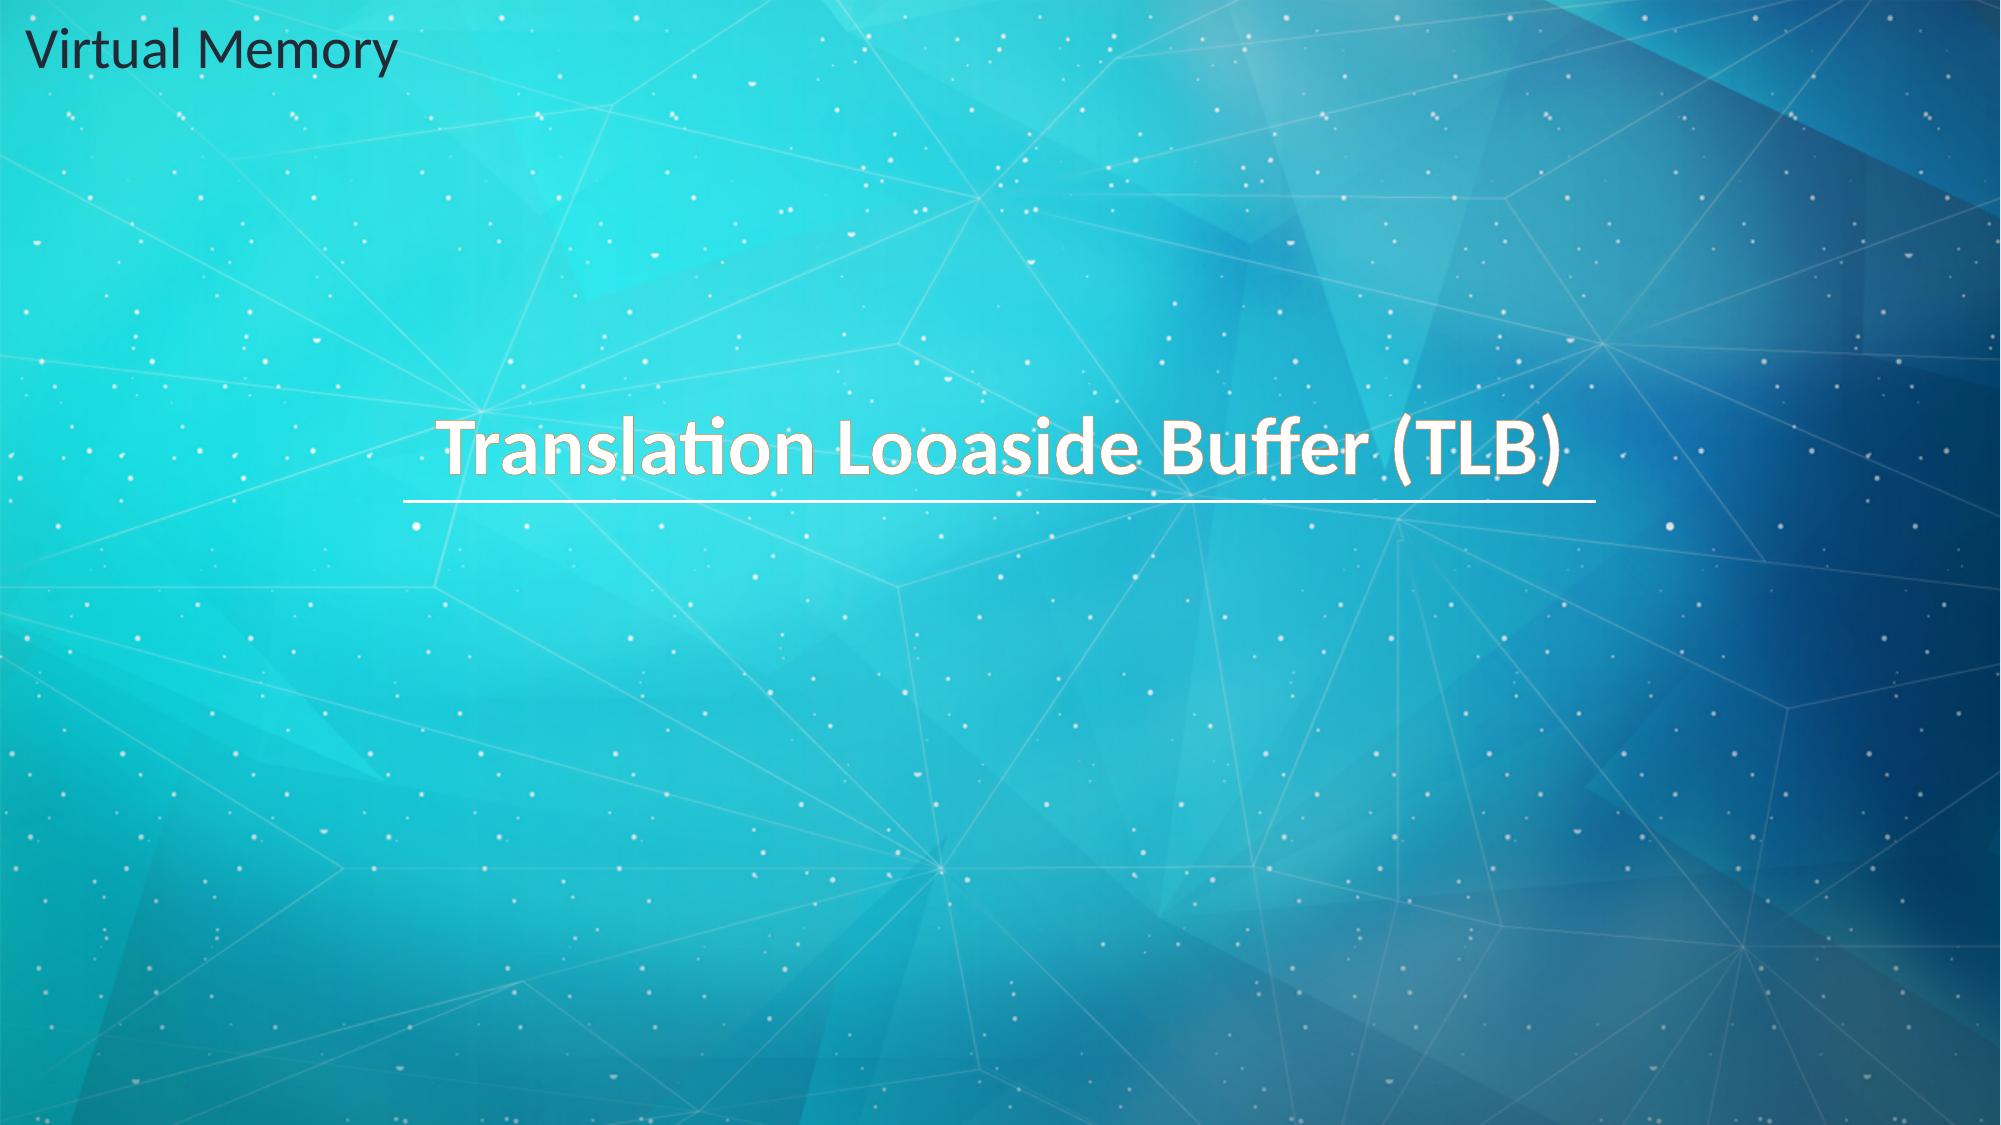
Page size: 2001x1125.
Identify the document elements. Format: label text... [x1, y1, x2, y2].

list Virtual Memory [10, 10, 420, 91]
title Translation Looaside Buffer (TLB) [411, 395, 1589, 502]
picture [0, 0, 2001, 1125]
